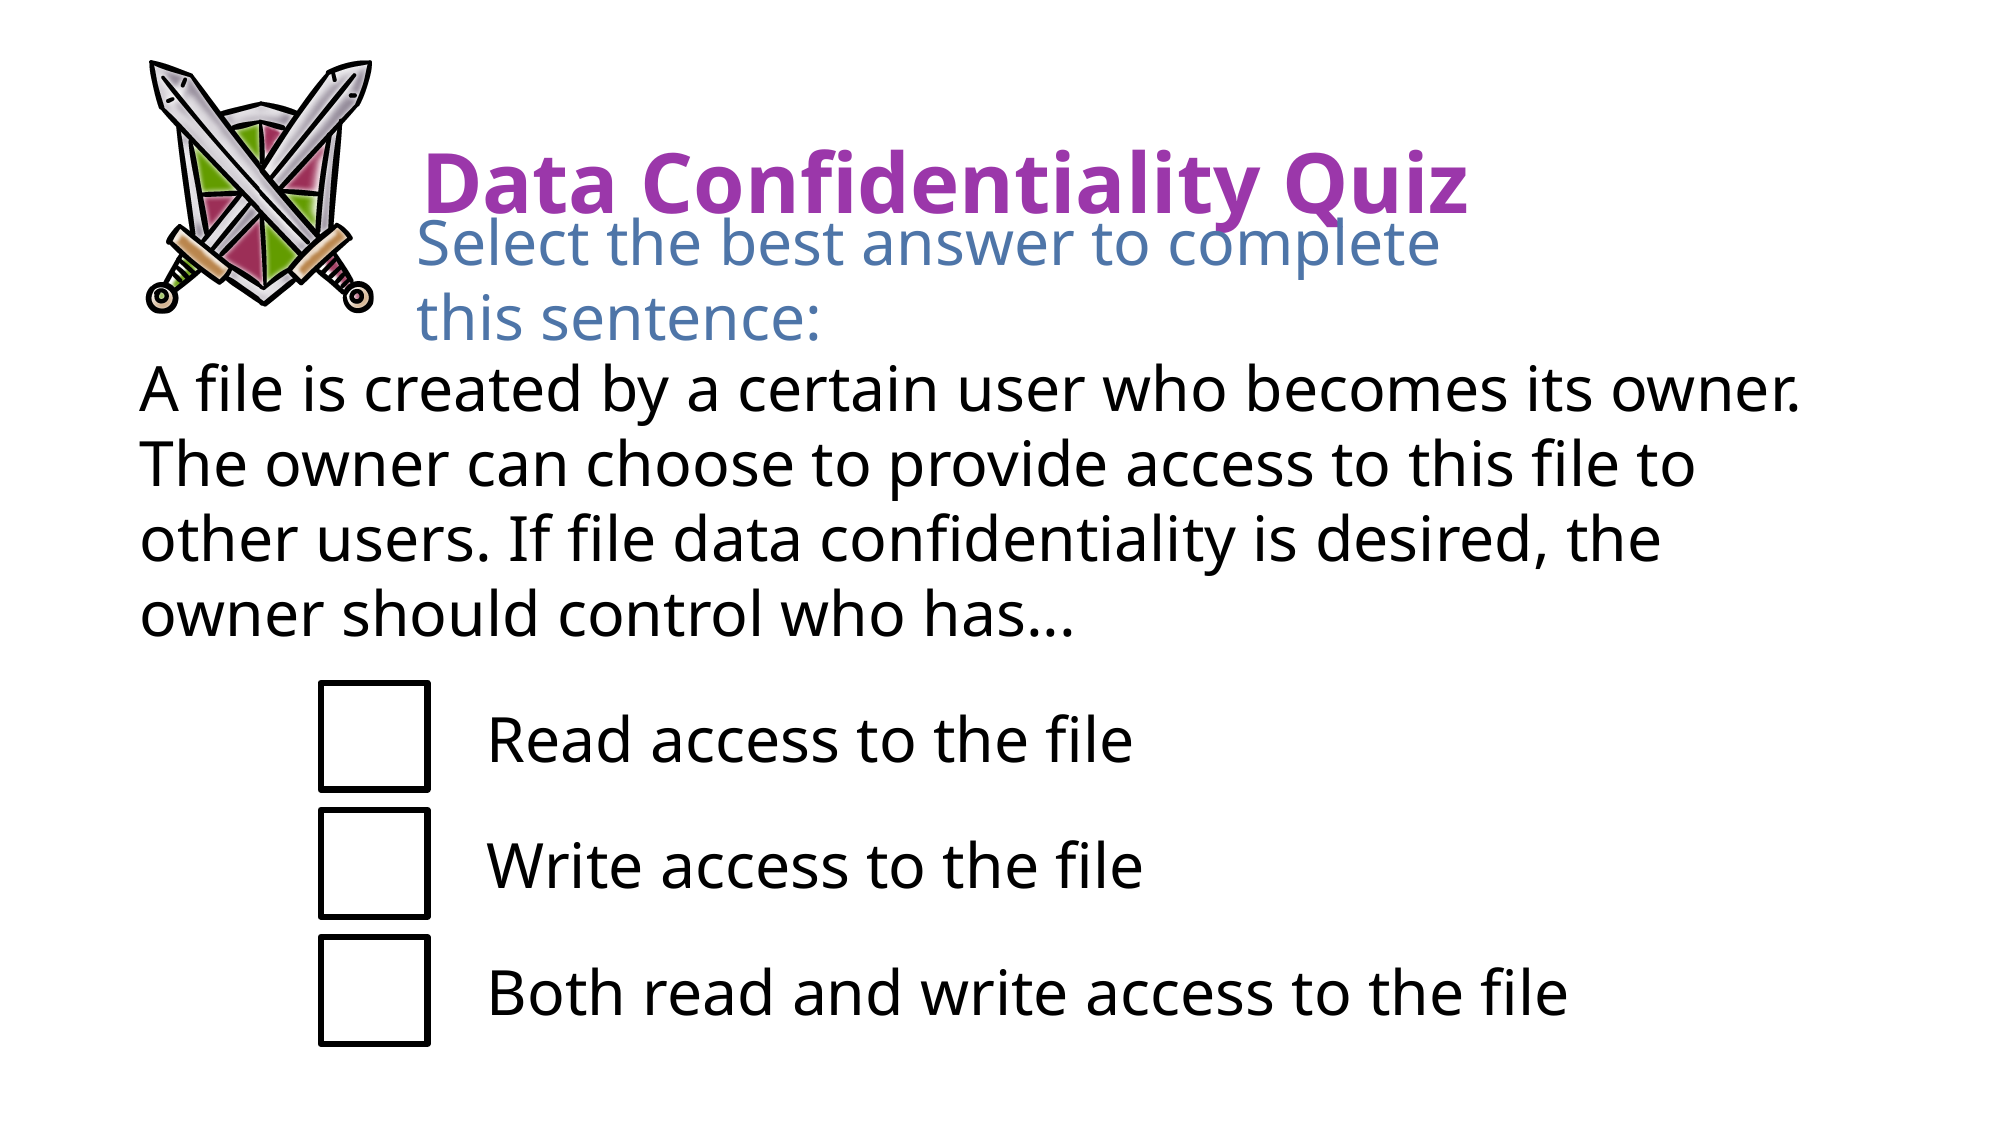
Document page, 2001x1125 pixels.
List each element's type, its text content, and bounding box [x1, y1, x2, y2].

title Data Confidentiality Quiz [401, 73, 1509, 166]
text_box Both read and write access to the file [471, 937, 1922, 1044]
list A file is created by a certain user who becomes its owner. The owner can choose to provide access to this file to other users. If file data confidentiality is desired, the owner should control who has... [120, 254, 1871, 654]
text_box [320, 937, 428, 1044]
text_box Select the best answer to complete this sentence: [401, 166, 1967, 389]
picture [144, 60, 374, 314]
text_box [320, 682, 428, 790]
text_box Read access to the file [471, 683, 1490, 791]
text_box [320, 809, 428, 917]
text_box Write access to the file [471, 810, 1557, 918]
